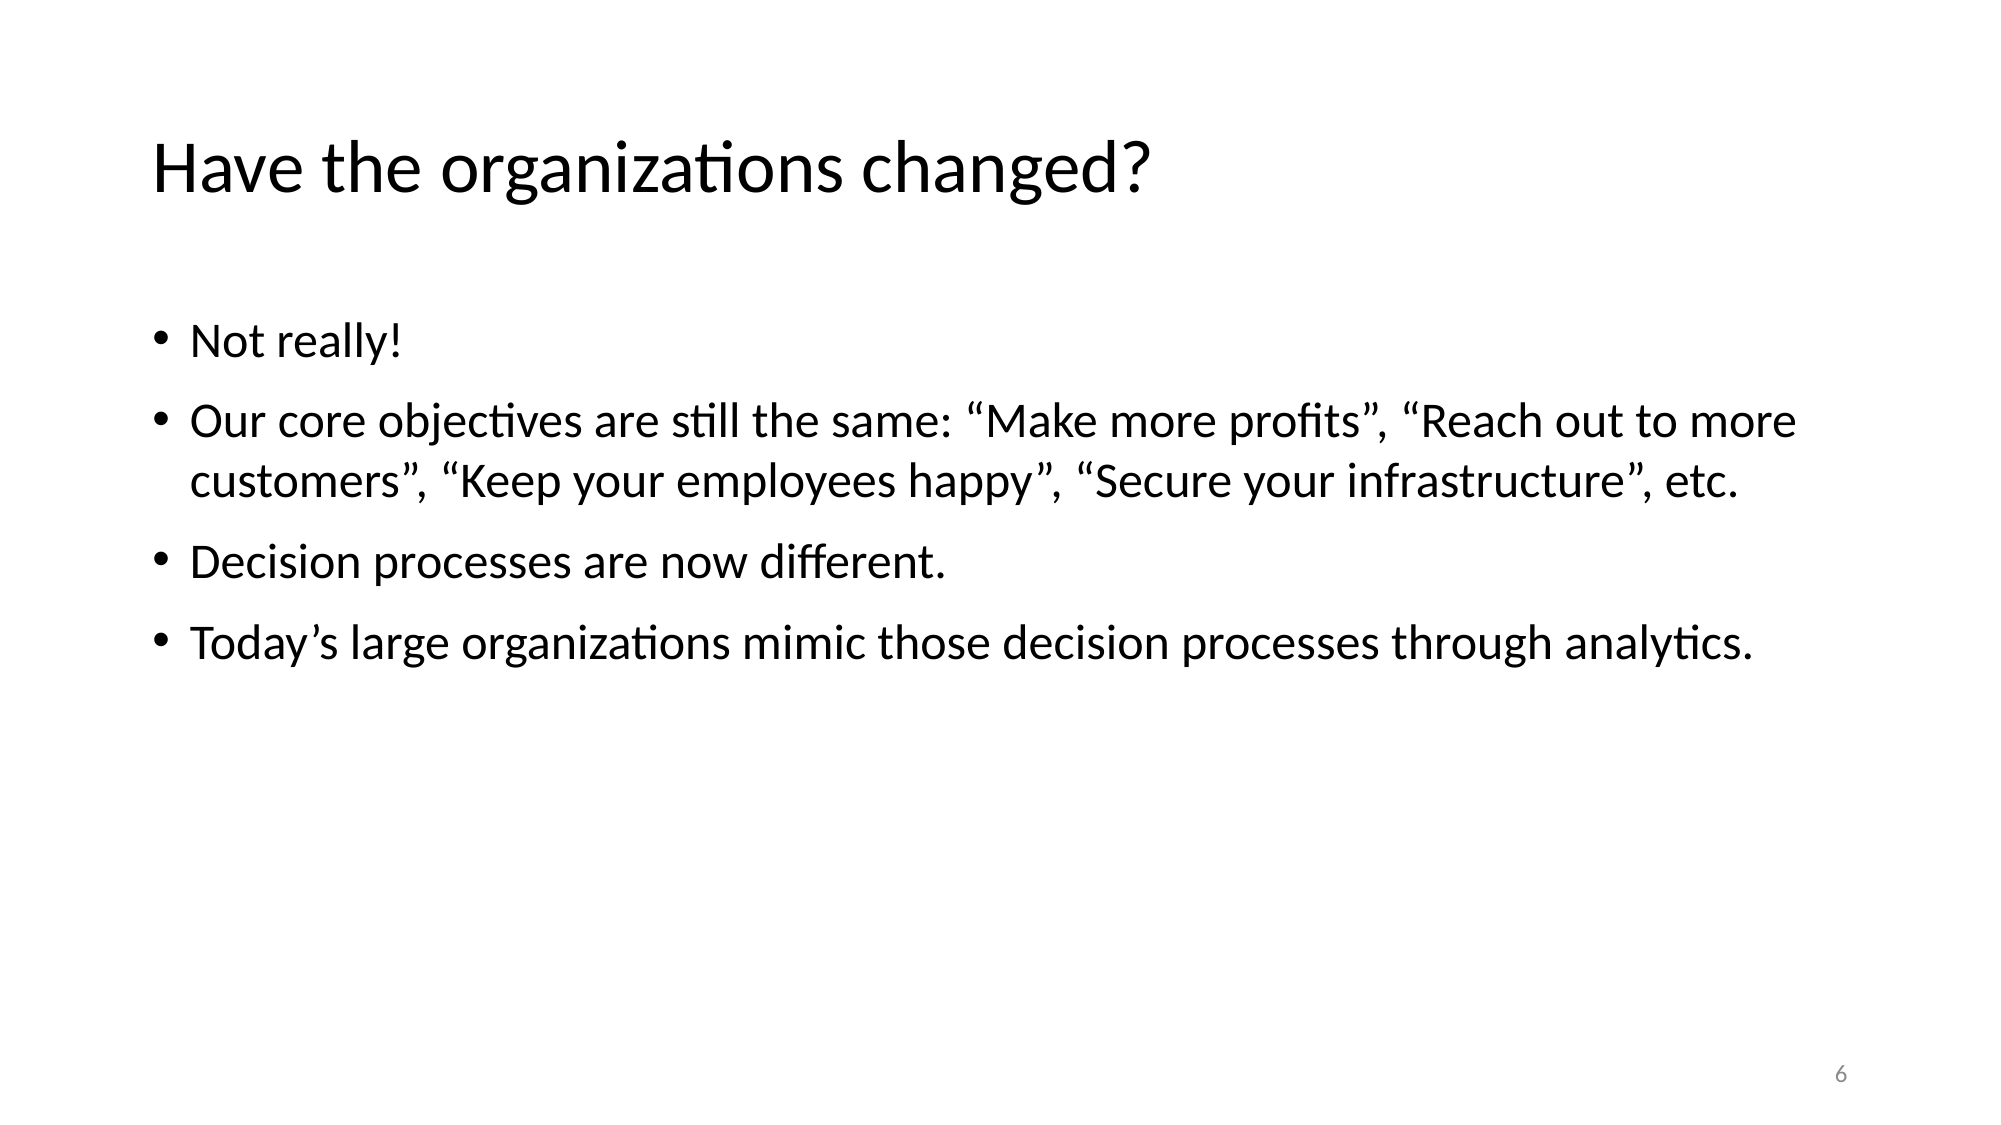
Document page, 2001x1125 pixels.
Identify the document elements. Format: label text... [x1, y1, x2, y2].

title Have the organizations changed? [137, 59, 1863, 278]
list Not really! Our core objectives are still the same: “Make more profits”, “Reach out to more customers”, “Keep your employees happy”, “Secure your infrastructure”, etc. Decision processes are now different. Today’s large organizations mimic those decision processes through analytics. [137, 299, 1863, 1014]
slide_number 6 [1412, 1042, 1863, 1103]
